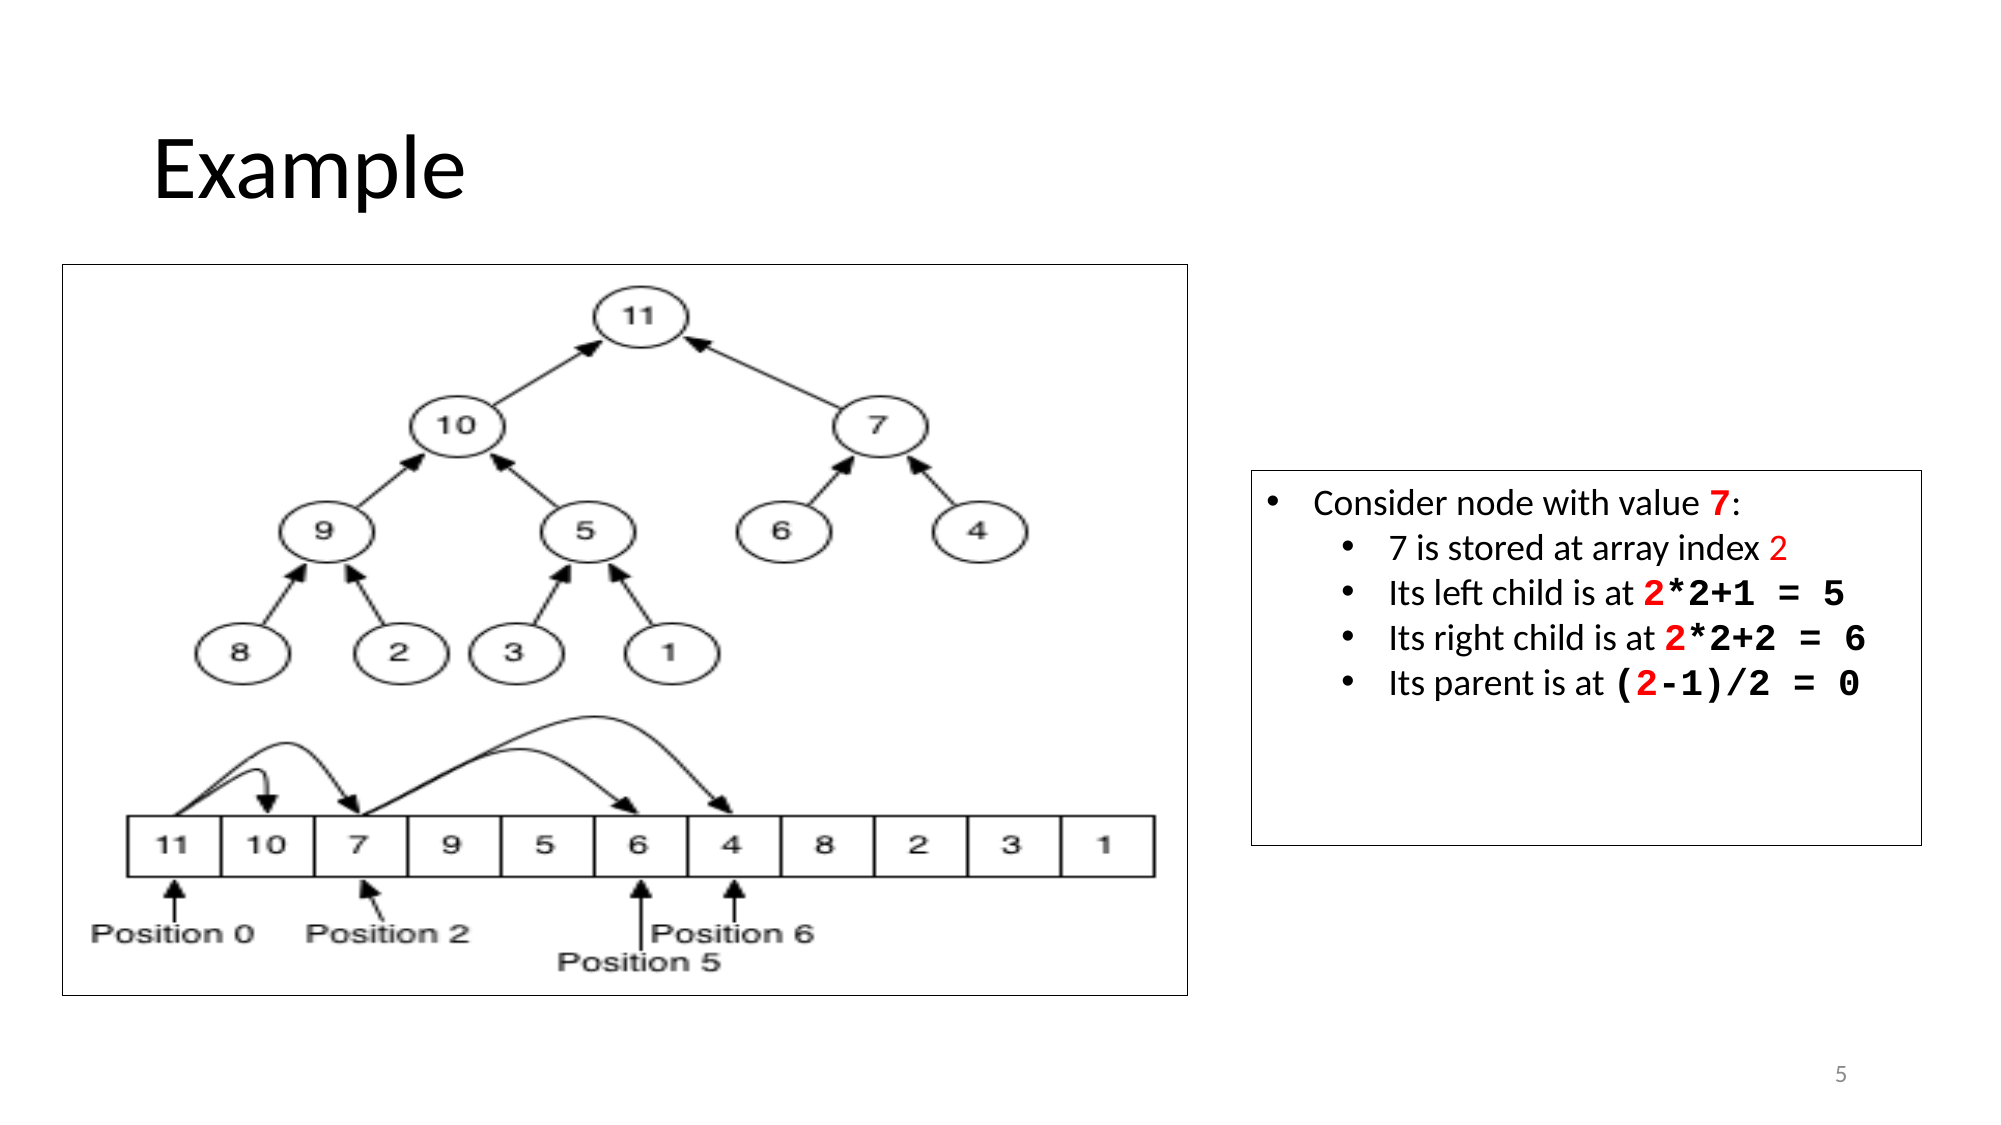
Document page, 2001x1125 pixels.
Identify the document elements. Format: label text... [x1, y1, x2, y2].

slide_number 5 [1412, 1042, 1863, 1103]
title Example [137, 59, 1863, 278]
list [62, 264, 1188, 996]
text_box Consider node with value 7: 7 is stored at array index 2 Its left child is at 2*2+1 = 5 Its right child is at 2*2+2 = 6 Its parent is at (2-1)/2 = 0 [1251, 470, 1922, 846]
